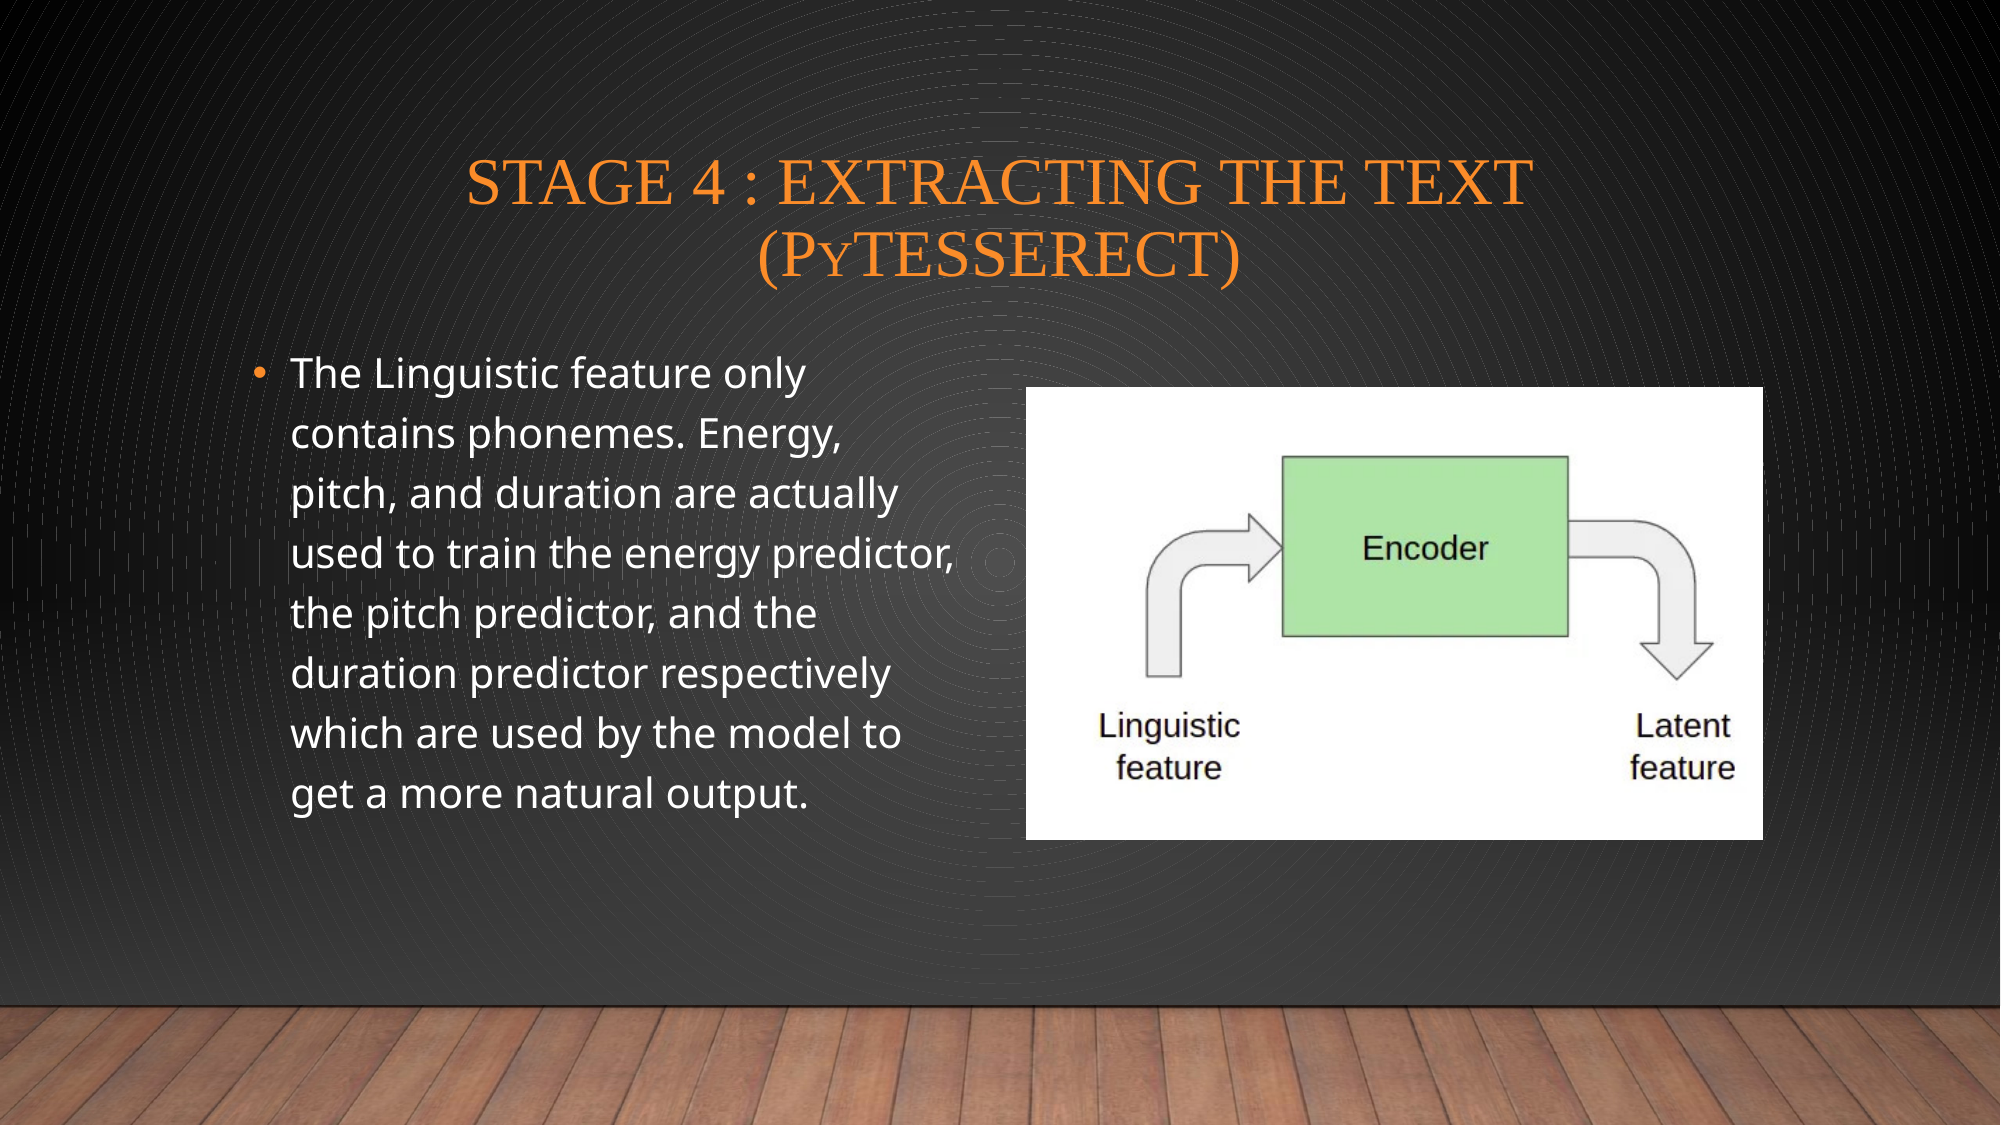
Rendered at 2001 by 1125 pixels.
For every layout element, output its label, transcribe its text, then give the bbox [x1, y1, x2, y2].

title Stage 4 : Extracting the Text (PyTesserect) [237, 132, 1763, 306]
list The Linguistic feature only contains phonemes. Energy, pitch, and duration are actually used to train the energy predictor, the pitch predictor, and the duration predictor respectively which are used by the model to get a more natural output. [237, 329, 974, 896]
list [1025, 386, 1763, 840]
picture [0, 1005, 2000, 1125]
